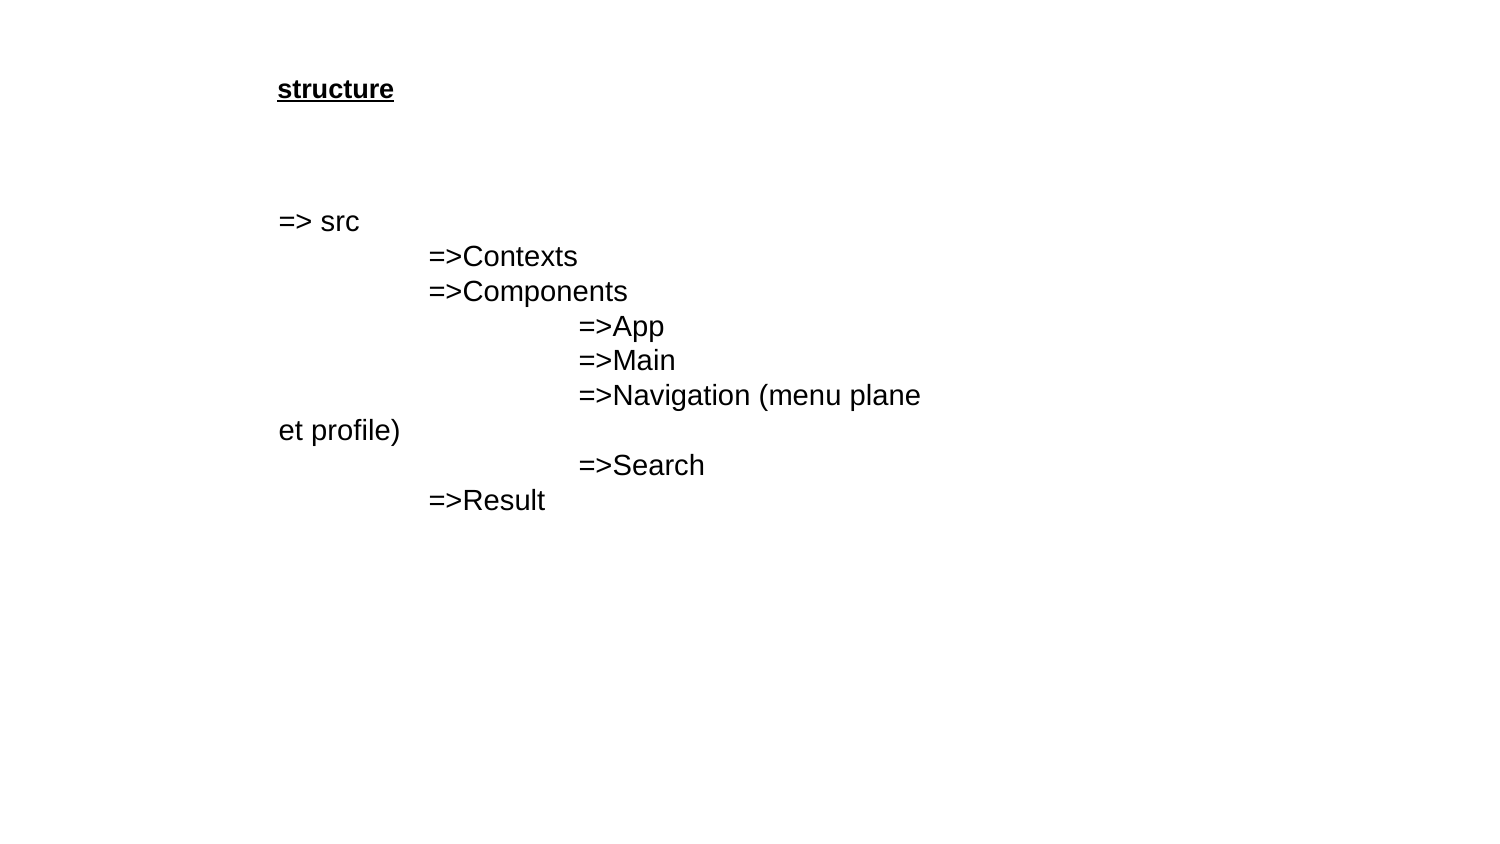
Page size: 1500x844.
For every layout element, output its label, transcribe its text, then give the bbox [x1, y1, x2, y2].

text_box structure [262, 56, 1238, 119]
text_box => src =>Contexts =>Components =>App =>Main =>Navigation (menu plane et profile) =>Search =>Result [263, 186, 963, 532]
